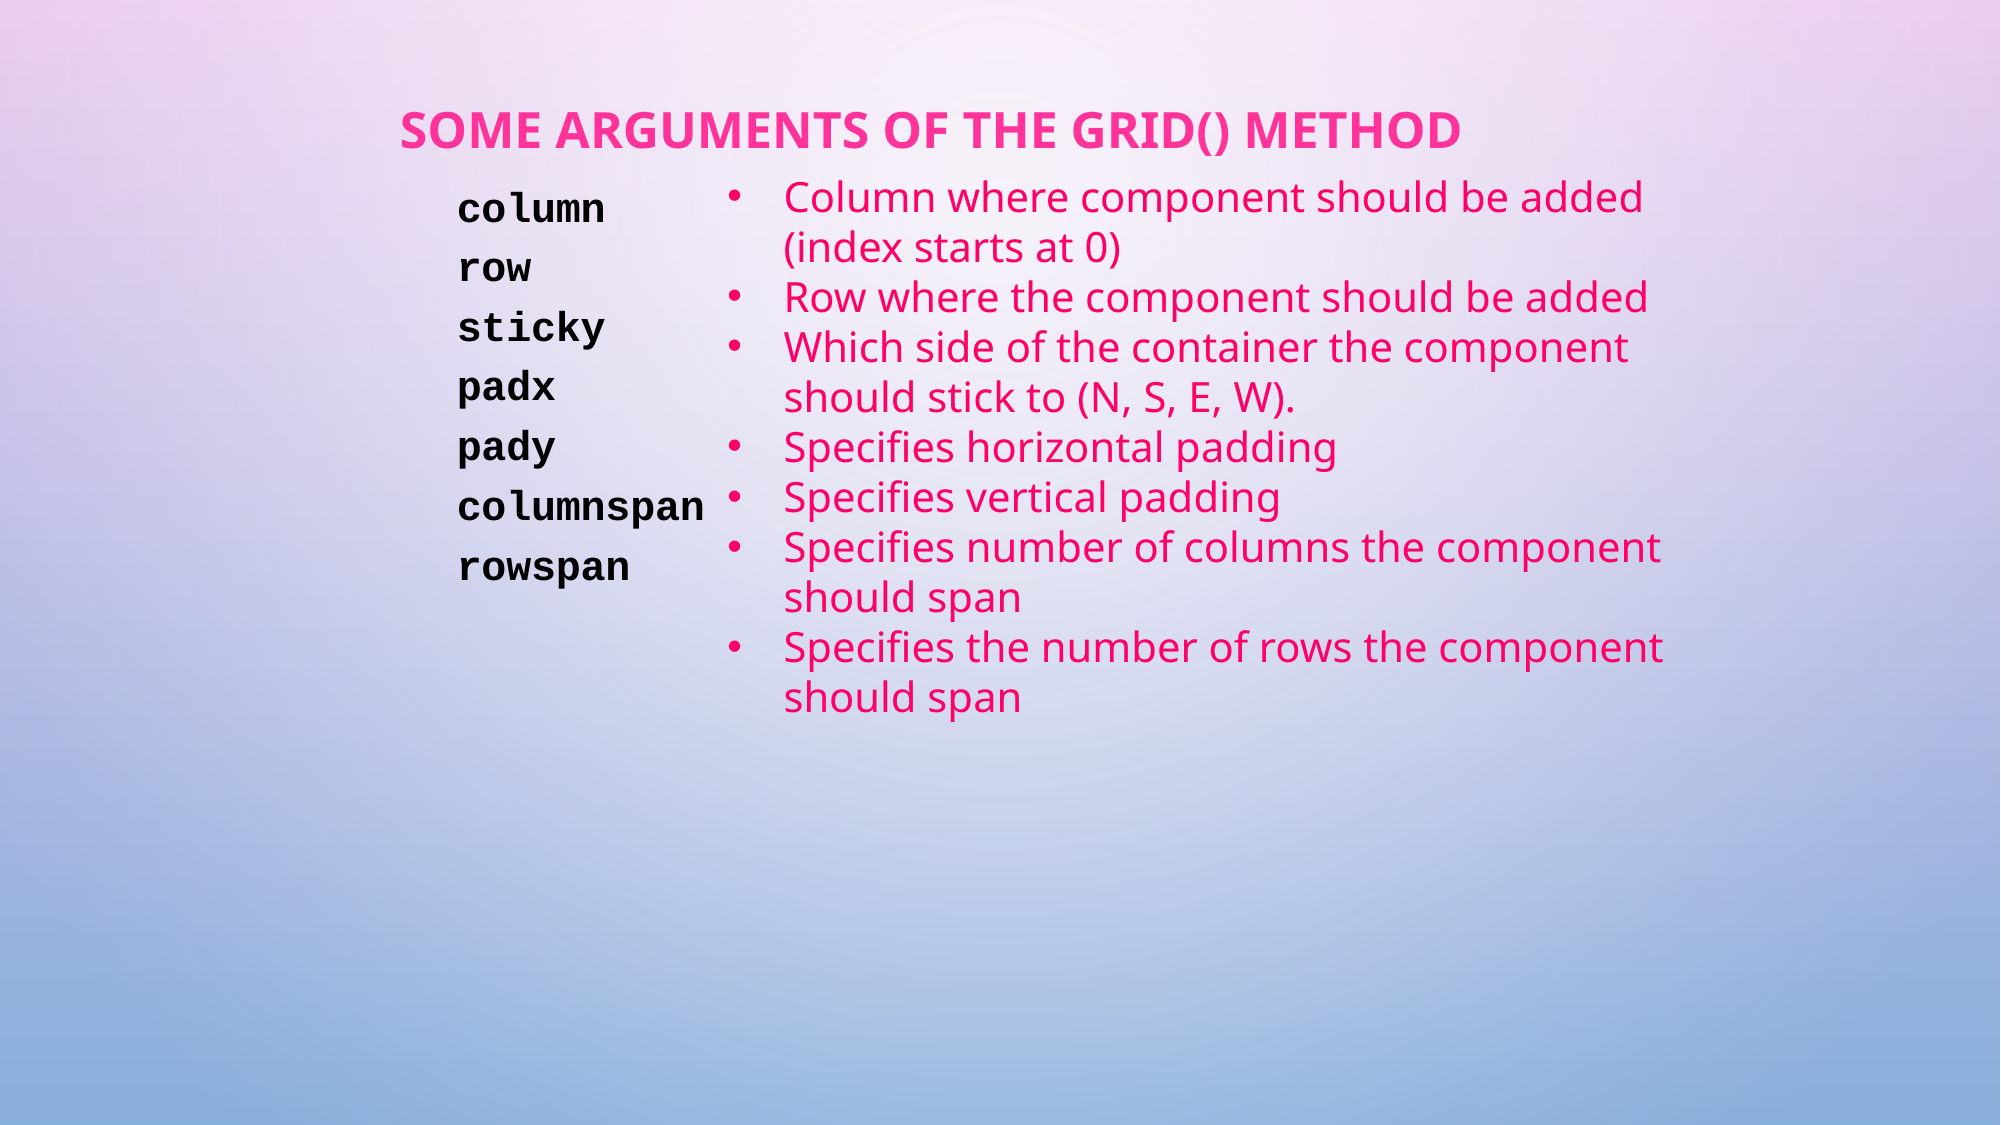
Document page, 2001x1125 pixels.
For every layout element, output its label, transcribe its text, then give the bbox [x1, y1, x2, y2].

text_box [399, 187, 1600, 606]
title How to lay out components in a grid [0, 0, 2000, 615]
title Some arguments of the grid() method [399, 105, 1600, 160]
text_box Column where component should be added (index starts at 0) Row where the component should be added Which side of the container the component should stick to (N, S, E, W). Specifies horizontal padding Specifies vertical padding Specifies number of columns the component should span Specifies the number of rows the component should span [712, 163, 1713, 729]
